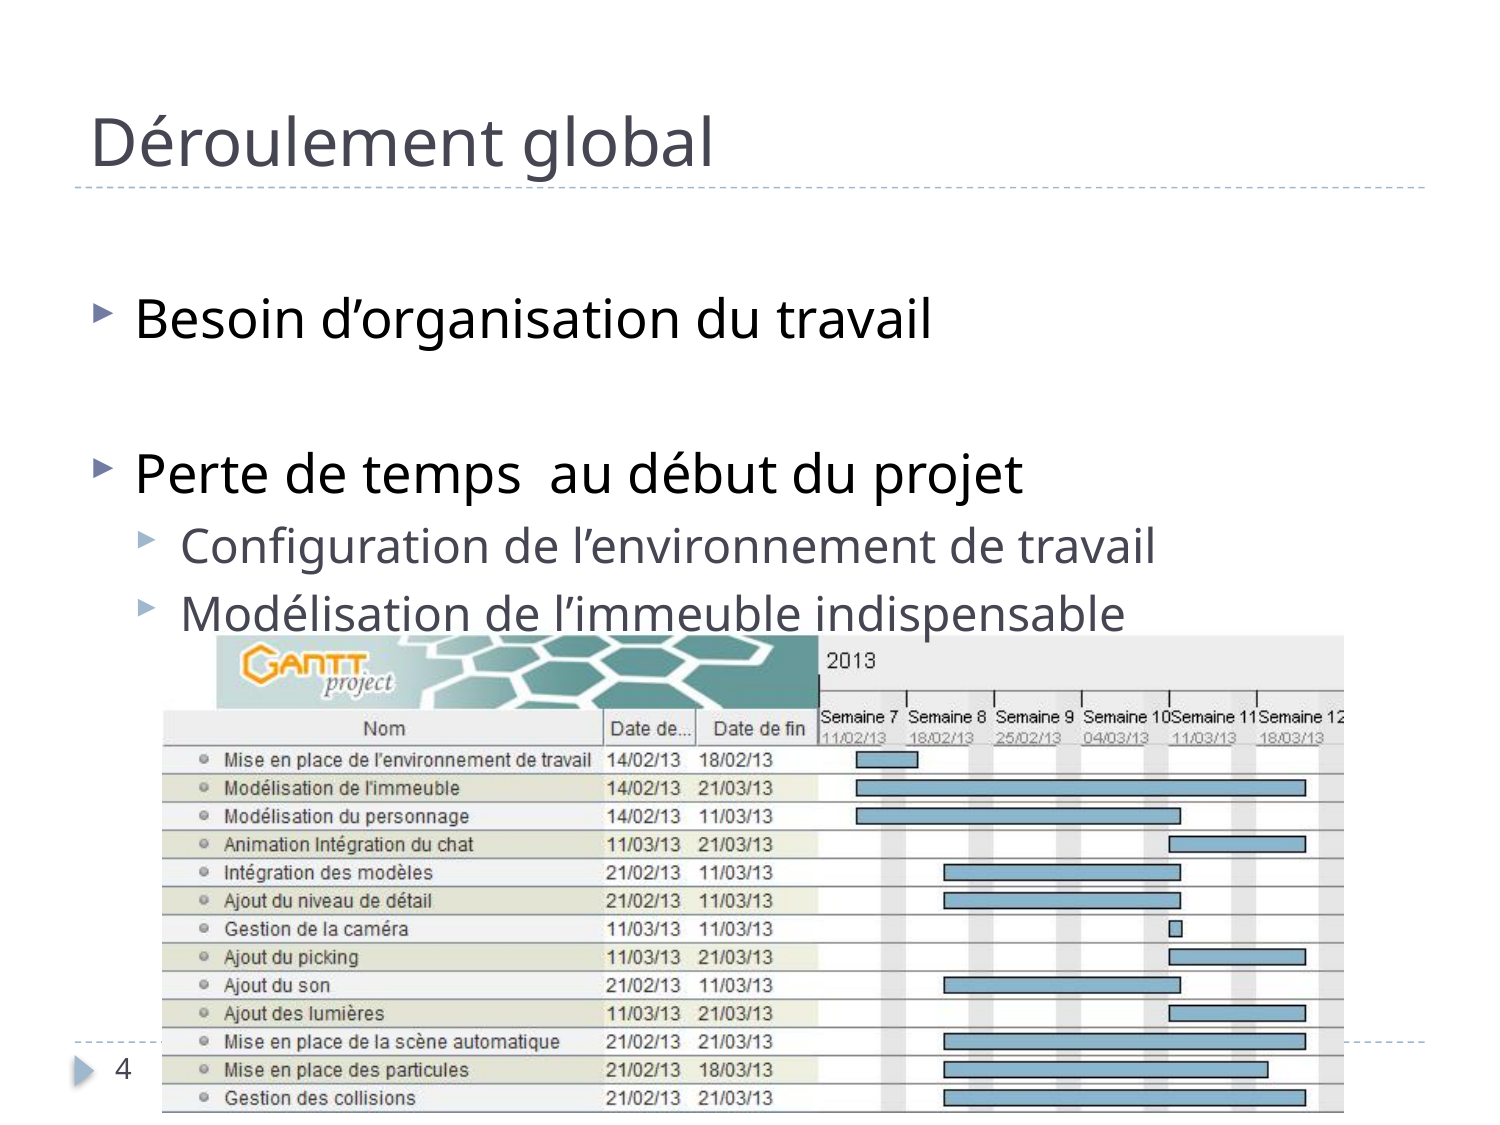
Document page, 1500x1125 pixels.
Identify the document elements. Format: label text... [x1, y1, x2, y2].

picture [162, 562, 1345, 1113]
list Besoin d’organisation du travail Perte de temps au début du projet Configuration de l’environnement de travail Modélisation de l’immeuble indispensable [75, 200, 1425, 1010]
title Déroulement global [75, 24, 1425, 188]
slide_number 4 [100, 1042, 156, 1103]
